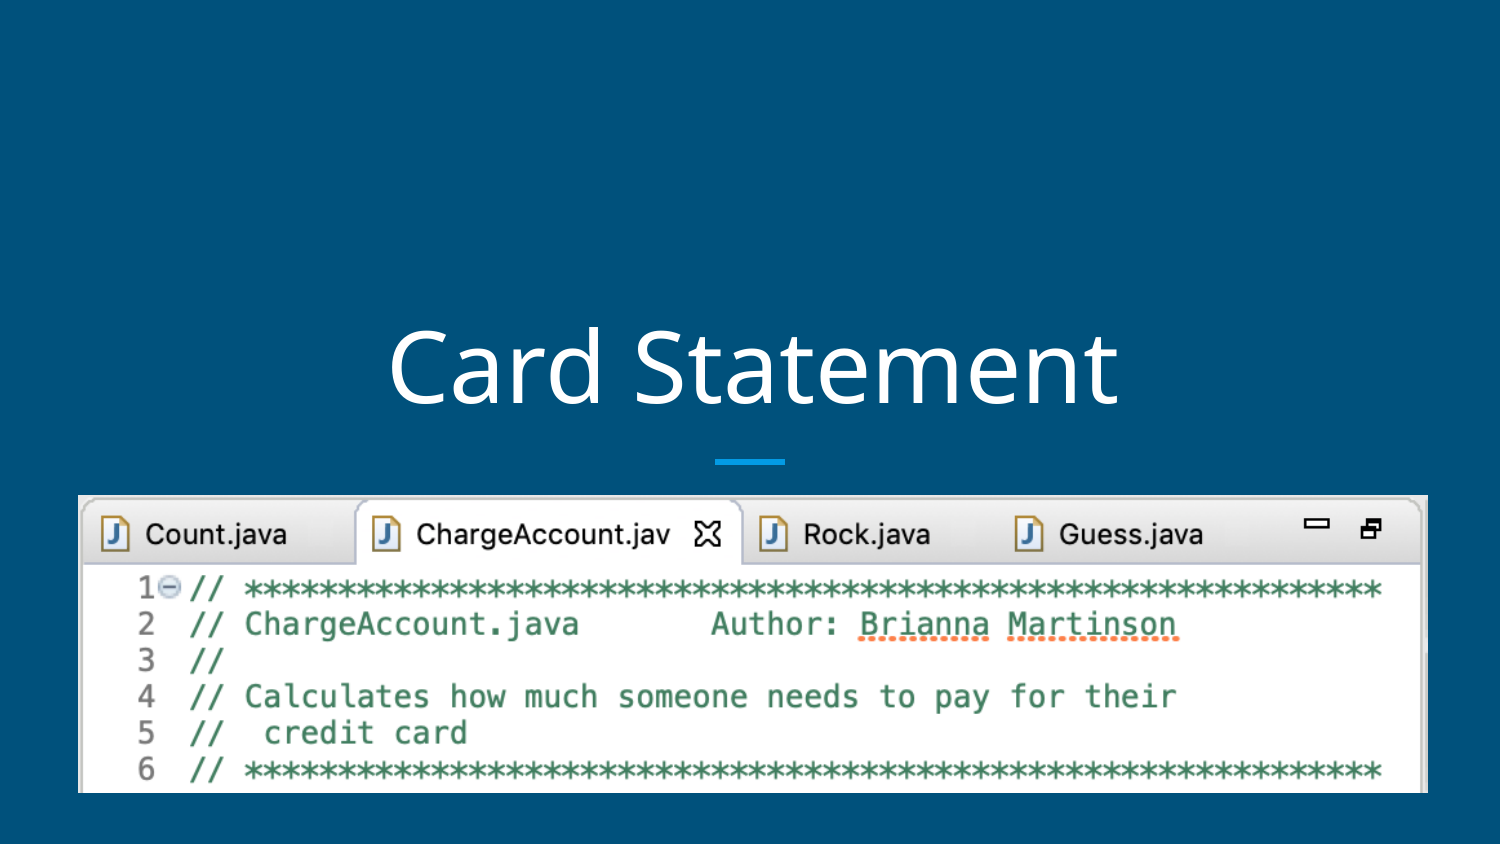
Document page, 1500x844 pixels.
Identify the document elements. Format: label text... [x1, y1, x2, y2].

picture [79, 496, 1427, 792]
title Card Statement [78, 289, 1428, 439]
